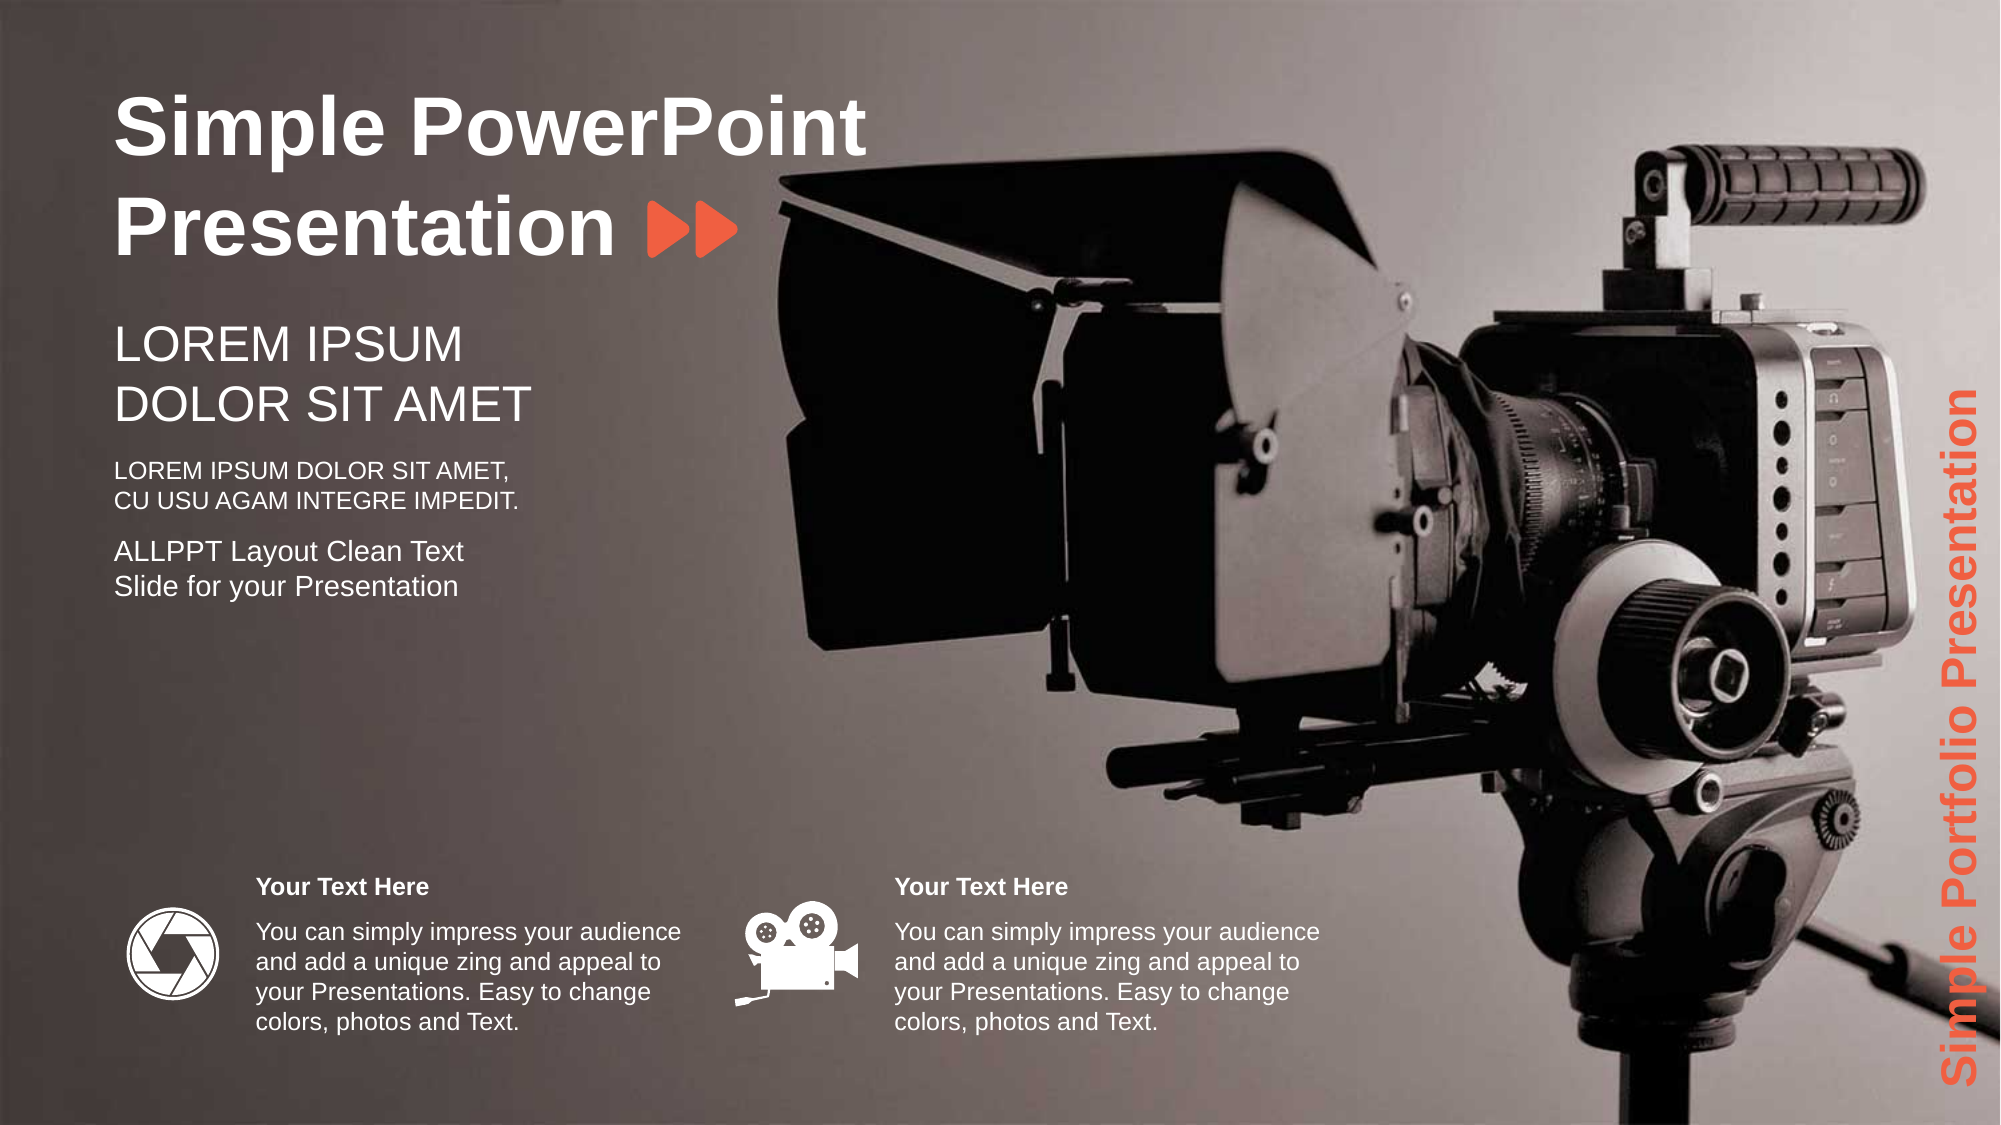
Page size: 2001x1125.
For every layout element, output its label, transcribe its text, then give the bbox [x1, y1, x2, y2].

text_box LOREM IPSUM DOLOR SIT AMET, CU USU AGAM INTEGRE IMPEDIT. [99, 447, 585, 522]
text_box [879, 862, 1352, 1045]
text_box [734, 901, 858, 1007]
text_box Simple Portfolio Presentation [1918, 22, 1994, 1103]
text_box LOREM IPSUM DOLOR SIT AMET [99, 304, 585, 440]
text_box Simple PowerPoint Presentation [99, 64, 894, 280]
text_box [647, 200, 738, 258]
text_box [126, 907, 220, 1001]
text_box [240, 862, 714, 1045]
picture [0, 0, 2001, 1125]
text_box ALLPPT Layout Clean Text Slide for your Presentation [99, 525, 485, 610]
